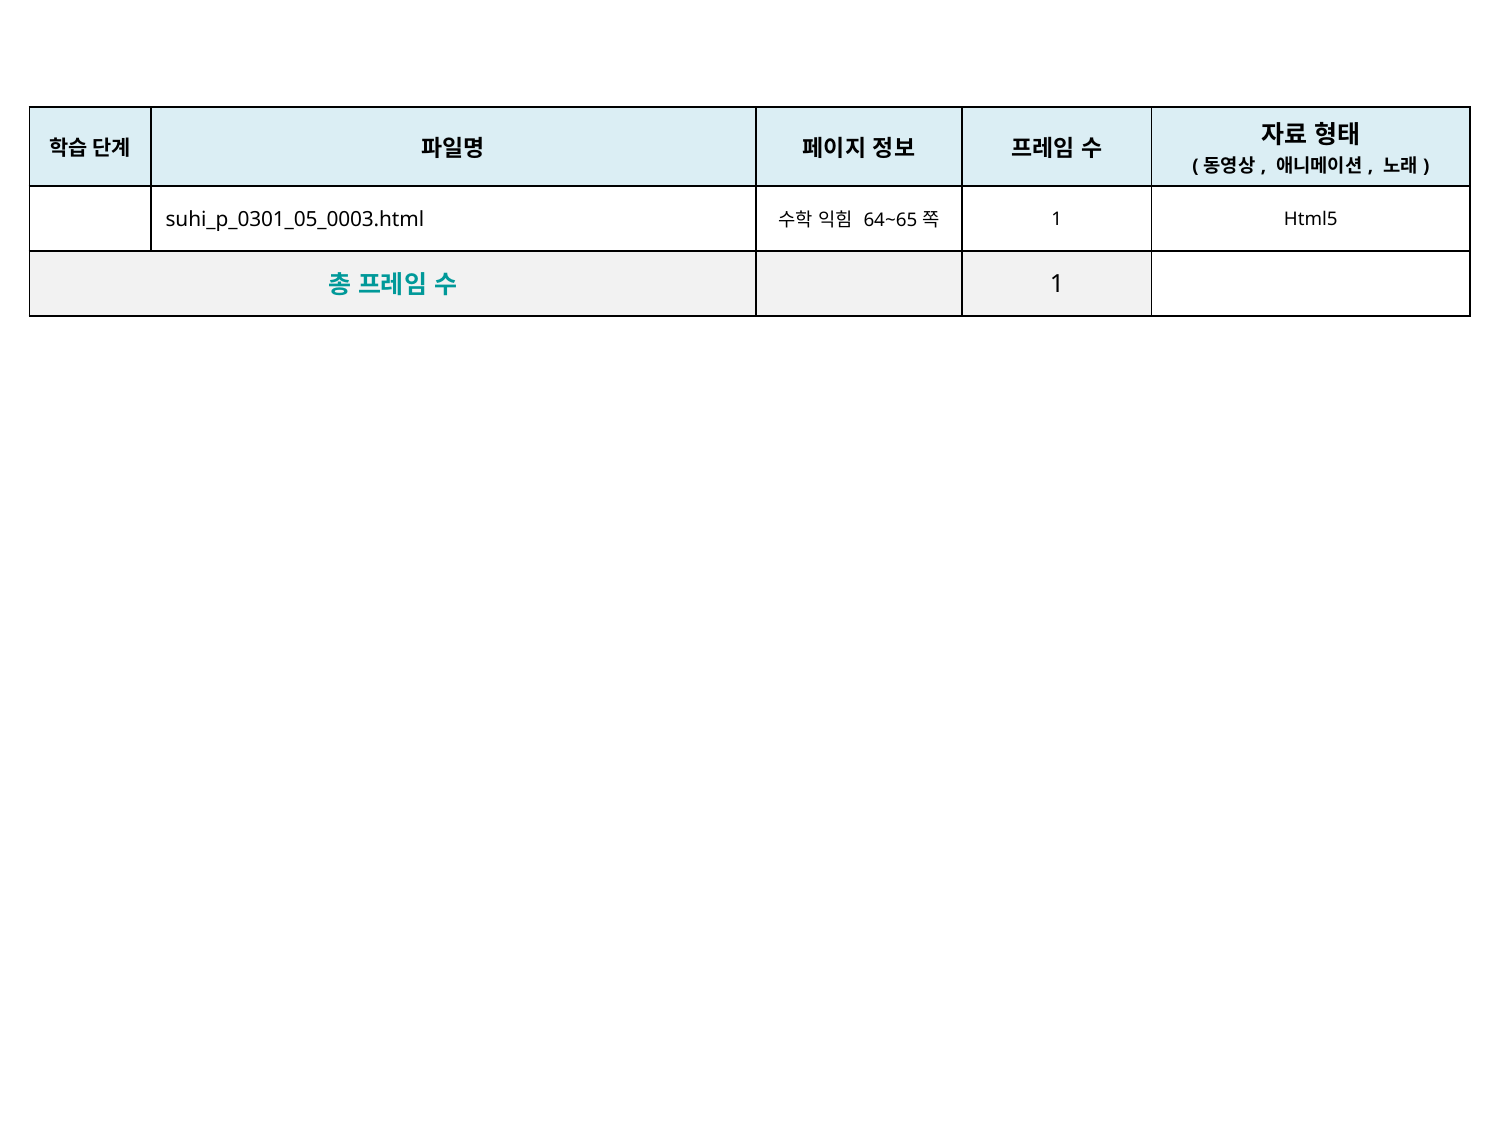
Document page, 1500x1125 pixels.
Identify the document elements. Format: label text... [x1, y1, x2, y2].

table_header 자료 형태 (동영상, 애니메이션, 노래) [1152, 108, 1469, 185]
table_cell suhi_p_0301_05_0003.html [152, 187, 755, 250]
table_cell 1 [963, 252, 1151, 315]
table_header 파일명 [152, 108, 755, 185]
table_cell [757, 252, 961, 315]
table_cell 1 [963, 187, 1151, 250]
table_cell Html5 [1152, 187, 1469, 250]
table_cell 수학 익힘 64~65쪽 [757, 187, 961, 250]
table_cell [30, 187, 150, 250]
table_header 페이지 정보 [757, 108, 961, 185]
table_cell 총 프레임 수 [30, 252, 755, 315]
table_header 프레임 수 [963, 108, 1151, 185]
table_cell [1152, 252, 1469, 315]
table_header 학습 단계 [30, 108, 150, 185]
